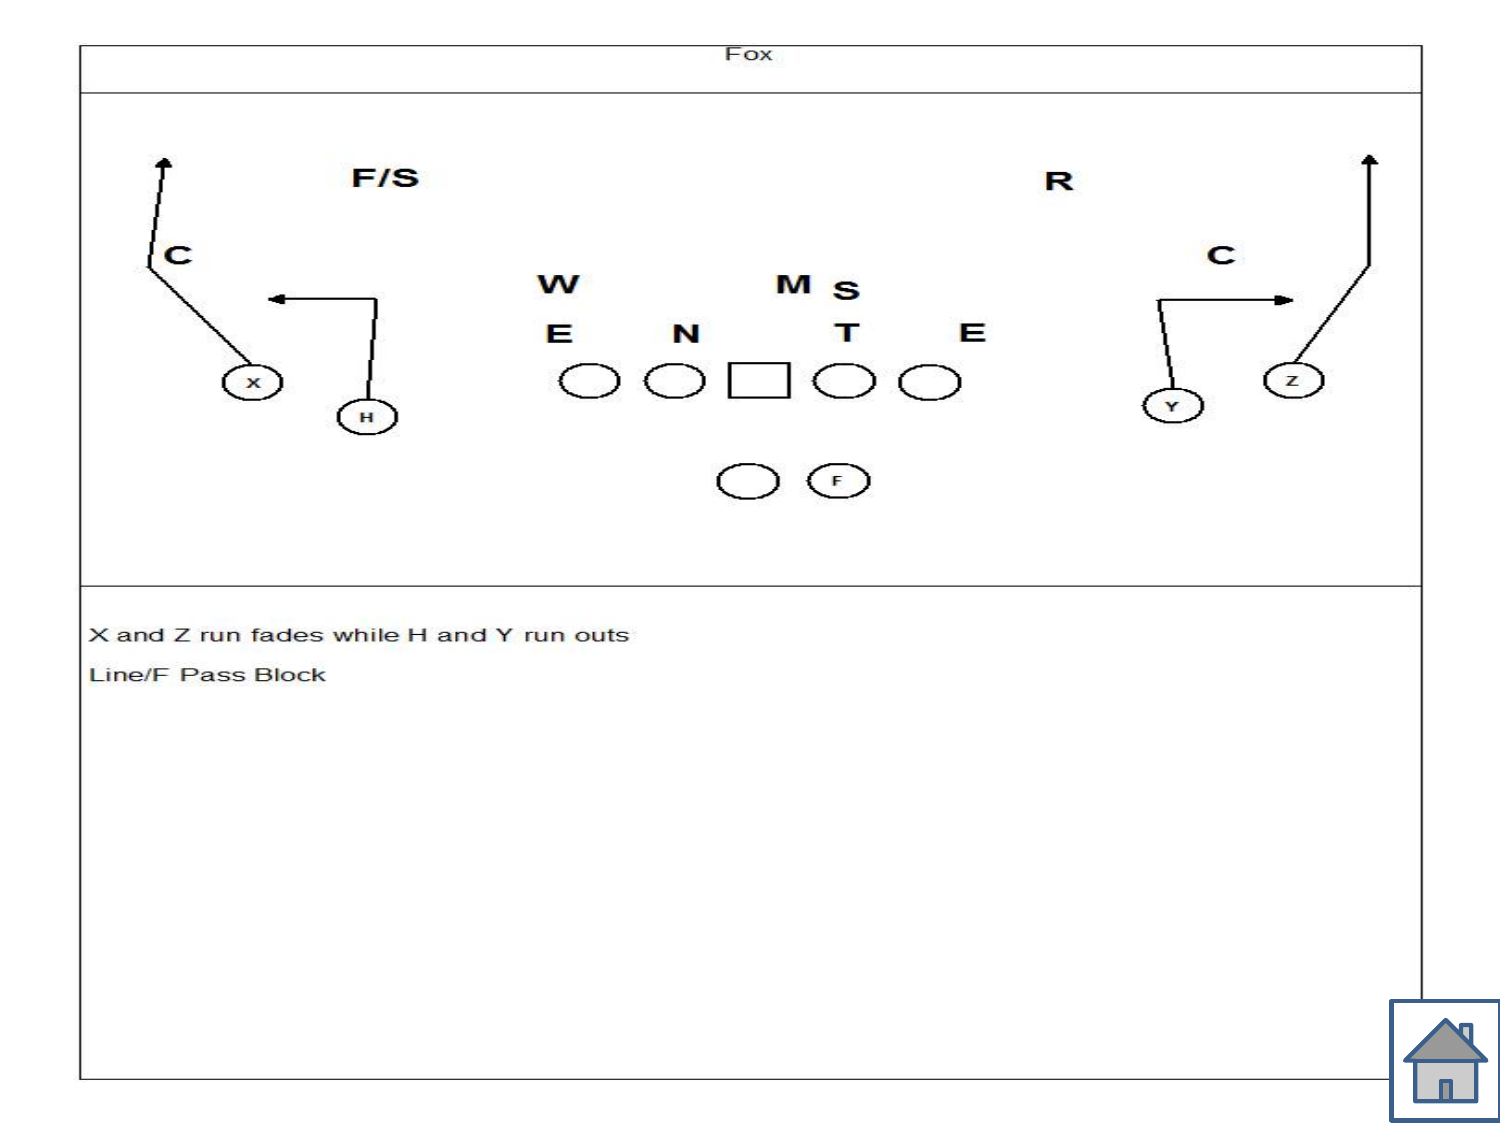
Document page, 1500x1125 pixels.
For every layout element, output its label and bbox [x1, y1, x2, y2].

text_box [1389, 999, 1500, 1123]
picture [0, 0, 1500, 1125]
